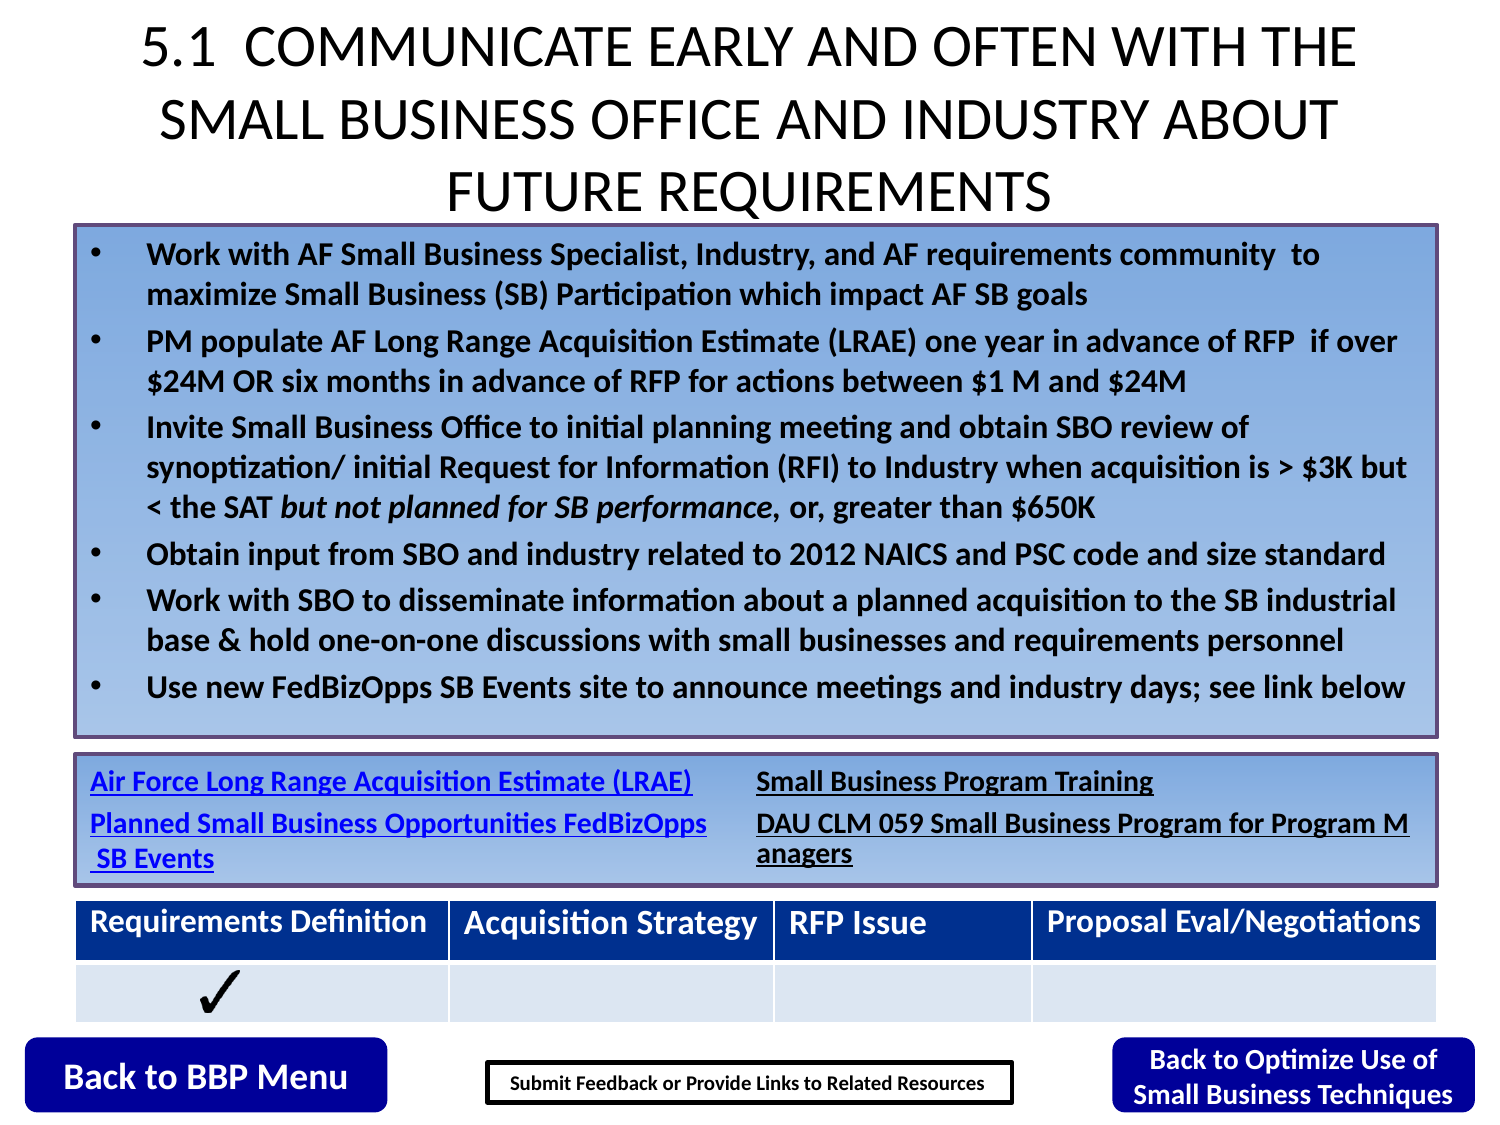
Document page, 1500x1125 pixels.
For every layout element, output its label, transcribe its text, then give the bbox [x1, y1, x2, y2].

list Air Force Long Range Acquisition Estimate (LRAE) Planned Small Business Opportunities FedBizOpps SB Events Small Business Program Training DAU CLM 059 Small Business Program for Program Managers [75, 754, 1438, 886]
picture [199, 970, 240, 1013]
title 5.1 Communicate Early and Often With the Small Business Office and Industry about Future Requirements [75, 24, 1425, 205]
list Work with AF Small Business Specialist, Industry, and AF requirements community to maximize Small Business (SB) Participation which impact AF SB goals PM populate AF Long Range Acquisition Estimate (LRAE) one year in advance of RFP if over $24M OR six months in advance of RFP for actions between $1 M and $24M Invite Small Business Office to initial planning meeting and obtain SBO review of synoptization/ initial Request for Information (RFI) to Industry when acquisition is > $3K but < the SAT but not planned for SB performance, or, greater than $650K Obtain input from SBO and industry related to 2012 NAICS and PSC code and size standard Work with SBO to disseminate information about a planned acquisition to the SB industrial base & hold one-on-one discussions with small businesses and requirements personnel Use new FedBizOpps SB Events site to announce meetings and industry days; see link below [75, 224, 1438, 738]
